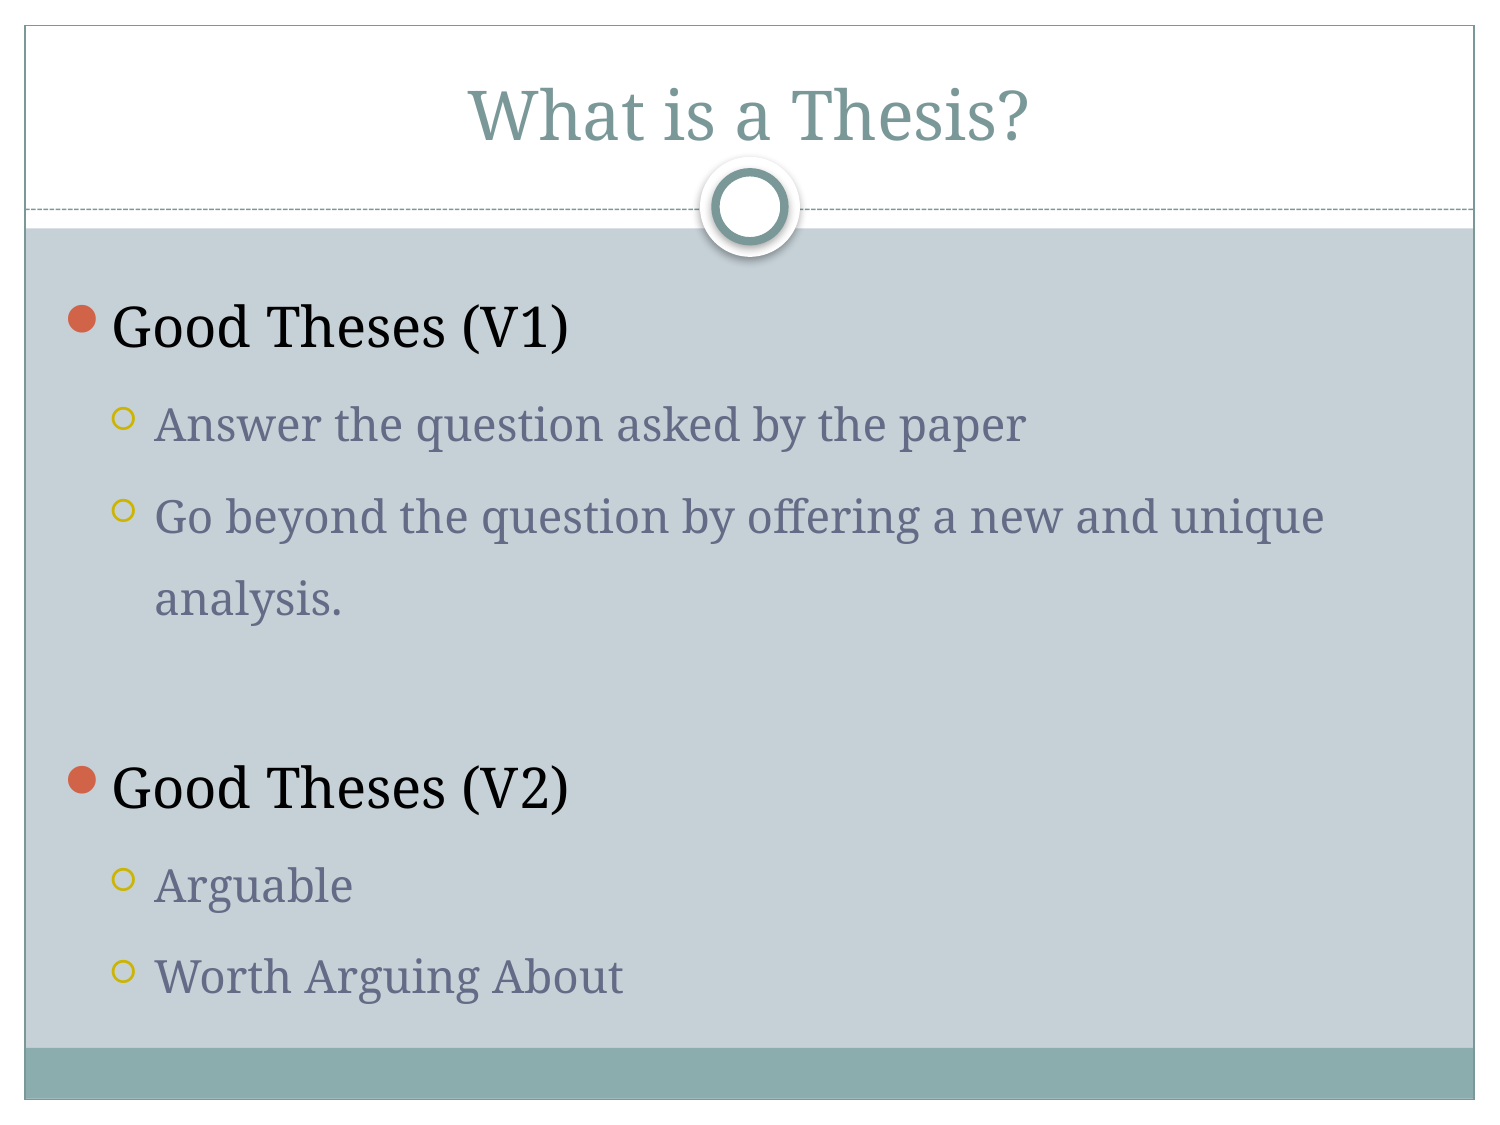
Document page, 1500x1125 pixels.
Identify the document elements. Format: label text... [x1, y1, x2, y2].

title What is a Thesis? [49, 37, 1450, 162]
list Good Theses (V1) Answer the question asked by the paper Go beyond the question by offering a new and unique analysis. Good Theses (V2) Arguable Worth Arguing About [49, 250, 1445, 1001]
